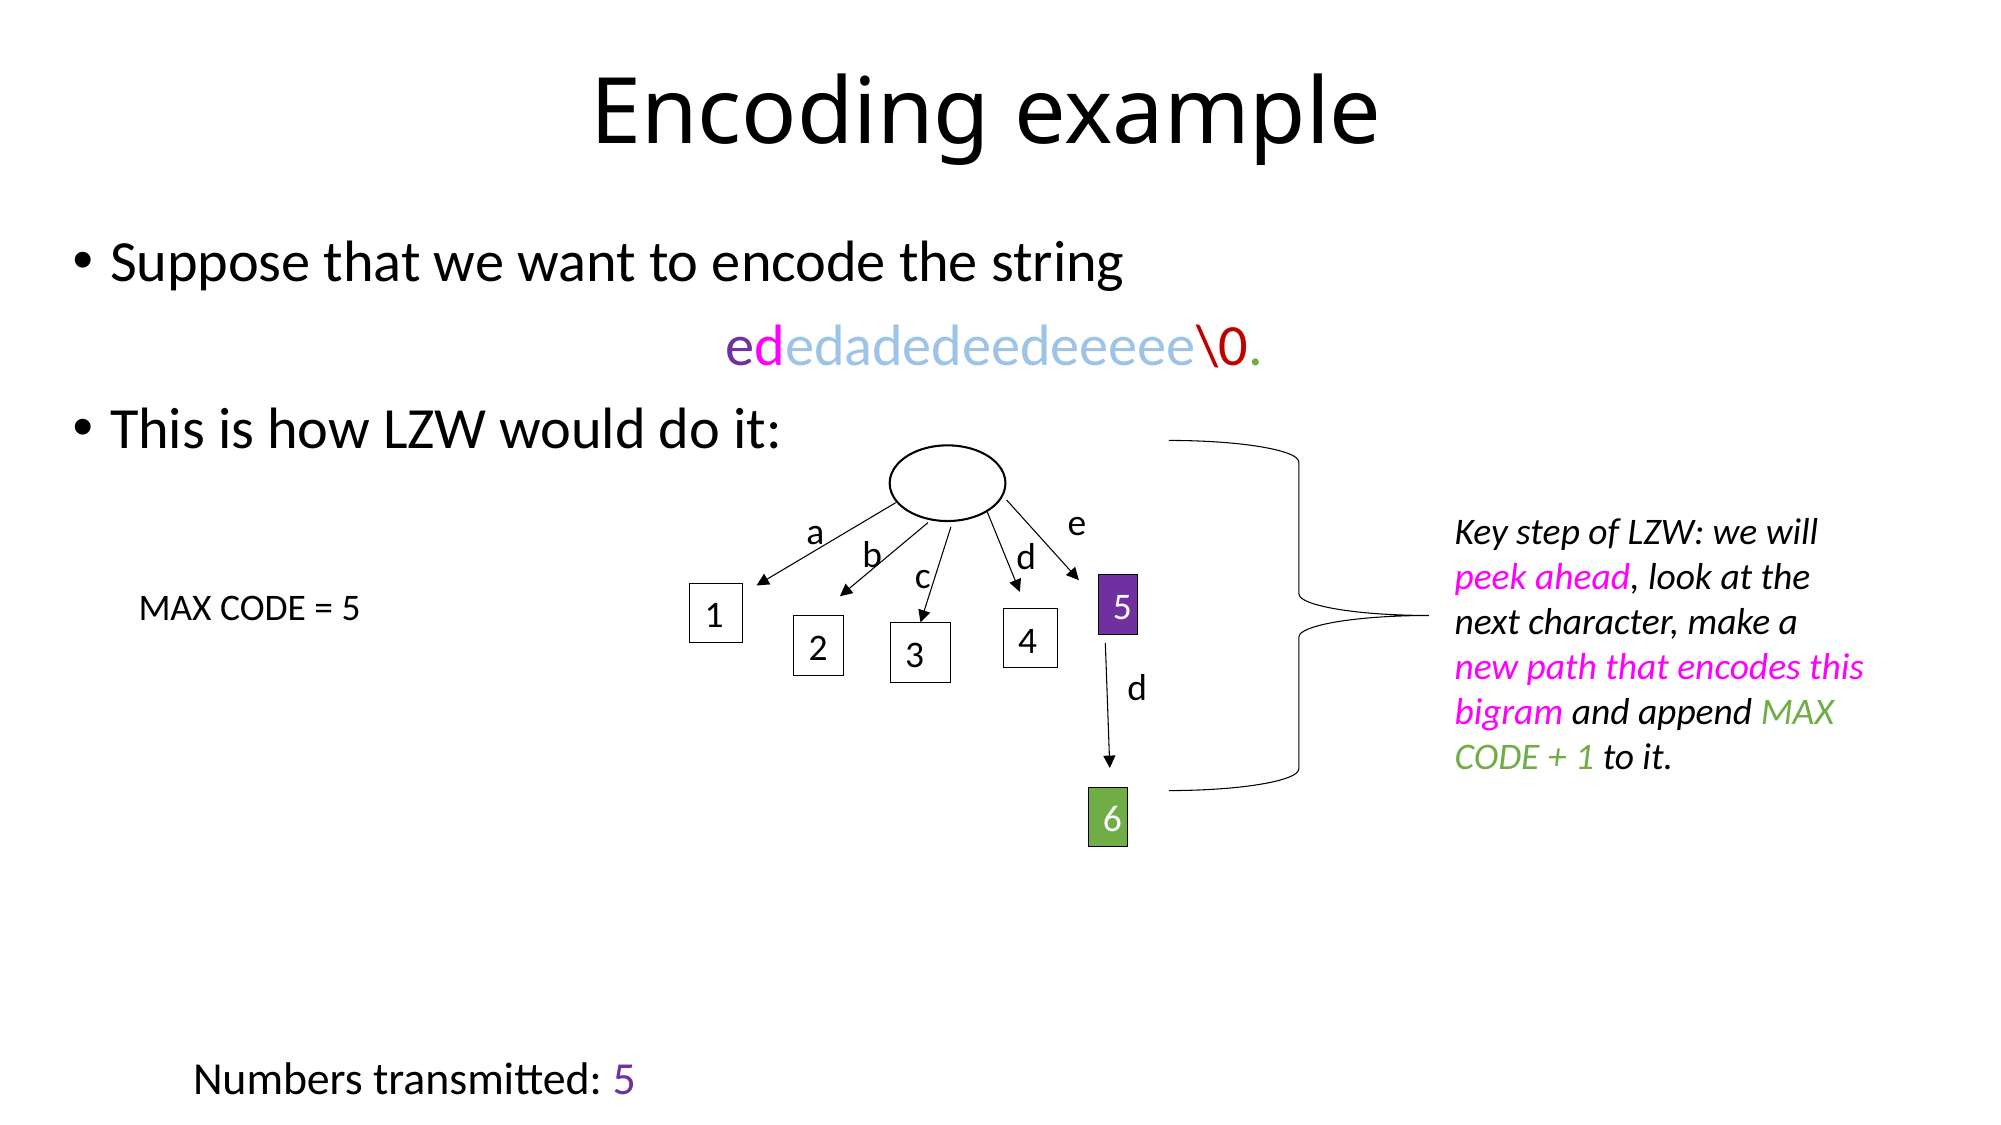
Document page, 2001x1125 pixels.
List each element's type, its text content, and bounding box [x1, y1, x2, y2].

text_box [888, 444, 1007, 523]
text_box 2 [793, 615, 844, 676]
text_box c [951, 544, 959, 604]
text_box d [1020, 581, 1060, 585]
text_box Key step of LZW: we will peek ahead, look at the next character, make a new path that encodes this bigram and append MAX CODE + 1 to it. [1439, 499, 1880, 785]
text_box 5 [1098, 574, 1138, 635]
text_box c [900, 597, 920, 604]
title Encoding example [123, 5, 1849, 223]
text_box MAX CODE = 5 [123, 575, 413, 636]
text_box 3 [890, 622, 951, 683]
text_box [1105, 642, 1110, 768]
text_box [920, 526, 951, 623]
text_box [756, 502, 896, 586]
text_box [1168, 439, 1429, 792]
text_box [986, 510, 1020, 592]
text_box 6 [1088, 787, 1128, 847]
text_box e [1052, 490, 1111, 551]
text_box 1 [689, 583, 743, 643]
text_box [1006, 499, 1079, 581]
text_box Numbers transmitted: 5 [178, 1041, 1704, 1112]
text_box 4 [1003, 608, 1058, 668]
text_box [839, 522, 929, 597]
text_box d [1112, 655, 1171, 716]
list Suppose that we want to encode the string ededadedeedeeeee\0. This is how LZW would do it: [57, 223, 1932, 1014]
